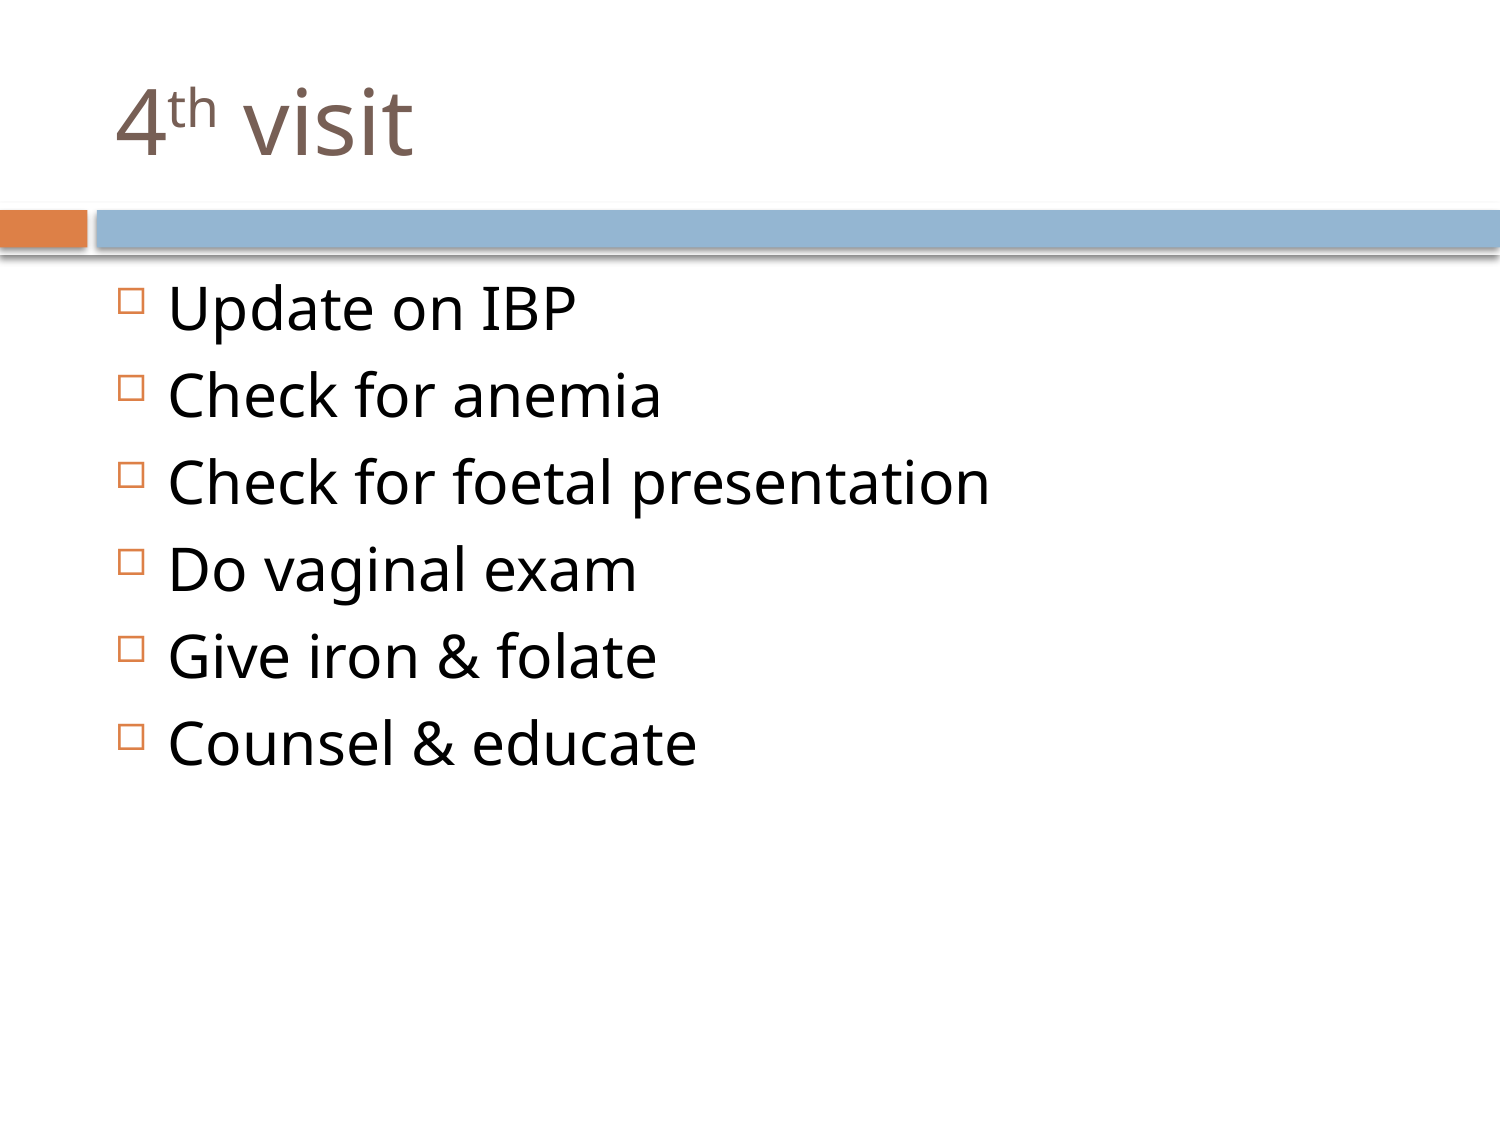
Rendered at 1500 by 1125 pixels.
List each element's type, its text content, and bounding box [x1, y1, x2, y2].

title 4th visit [100, 37, 1438, 200]
list Update on IBP Check for anemia Check for foetal presentation Do vaginal exam Give iron & folate Counsel & educate [100, 262, 1438, 1000]
